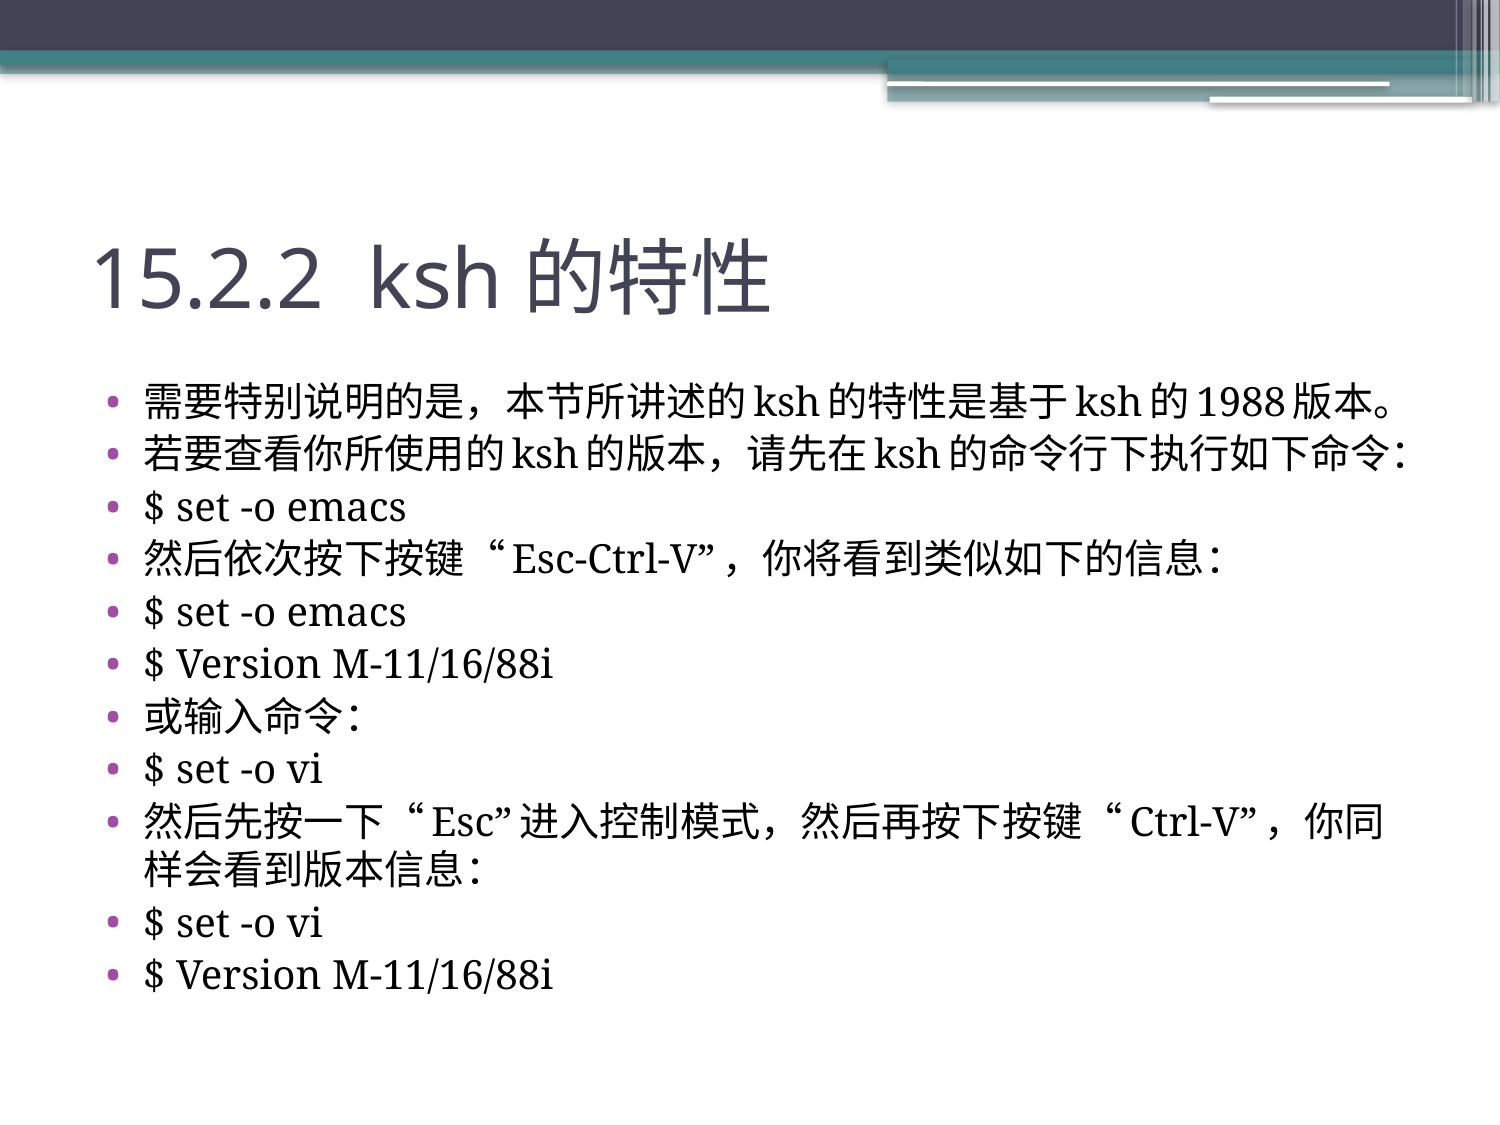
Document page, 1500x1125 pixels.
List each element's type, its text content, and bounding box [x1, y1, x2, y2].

list 需要特别说明的是，本节所讲述的ksh的特性是基于ksh的1988版本。 若要查看你所使用的ksh的版本，请先在ksh的命令行下执行如下命令： $ set -o emacs 然后依次按下按键“Esc-Ctrl-V”，你将看到类似如下的信息： $ set -o emacs $ Version M-11/16/88i 或输入命令： $ set -o vi 然后先按一下“Esc”进入控制模式，然后再按下按键“Ctrl-V”，你同样会看到版本信息： $ set -o vi $ Version M-11/16/88i [75, 368, 1425, 1079]
title 15.2.2 ksh的特性 [75, 187, 1425, 363]
